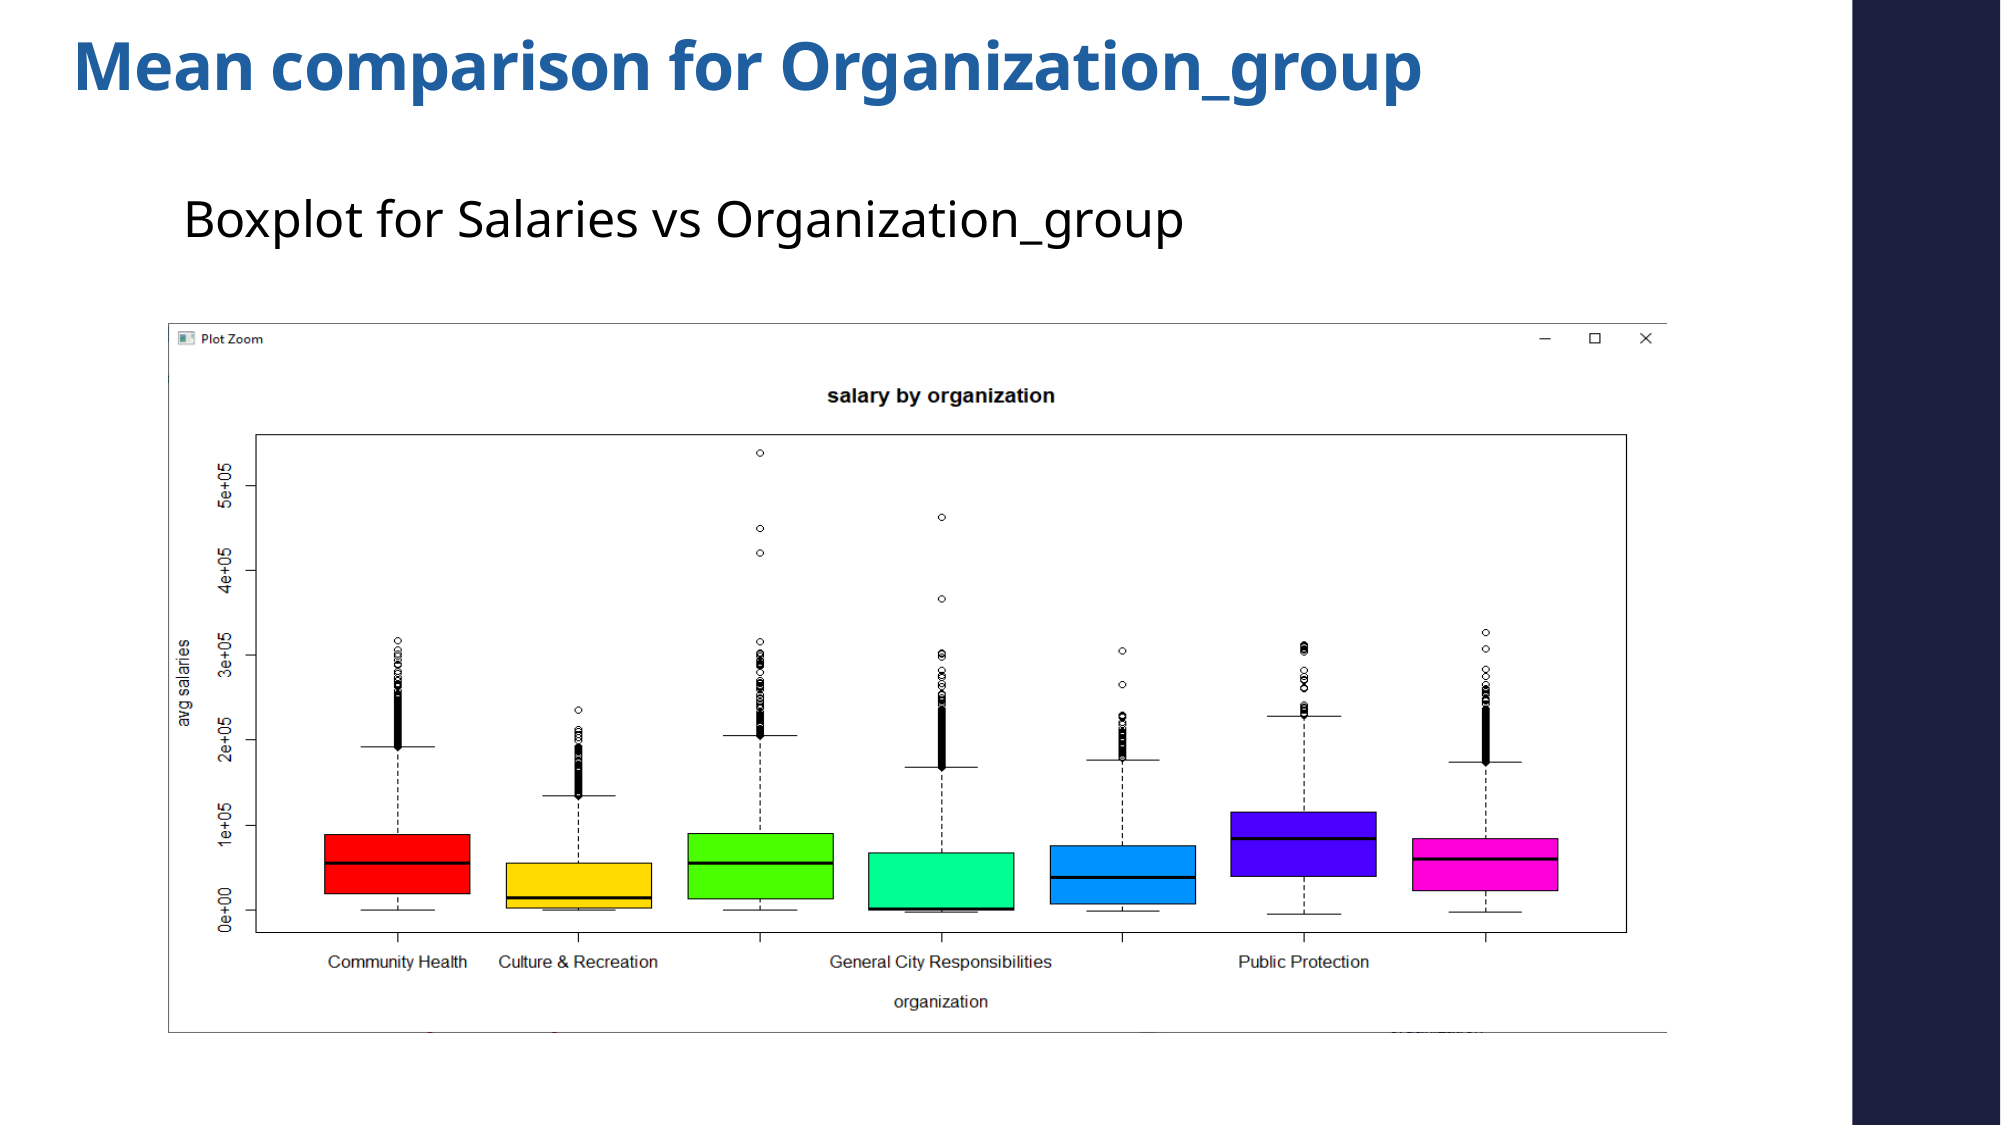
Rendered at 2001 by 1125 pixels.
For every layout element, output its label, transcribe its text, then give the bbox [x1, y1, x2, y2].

text_box Boxplot for Salaries vs Organization_group [168, 179, 1214, 255]
title Mean comparison for Organization_group [57, 8, 1797, 113]
picture [168, 322, 1667, 1033]
